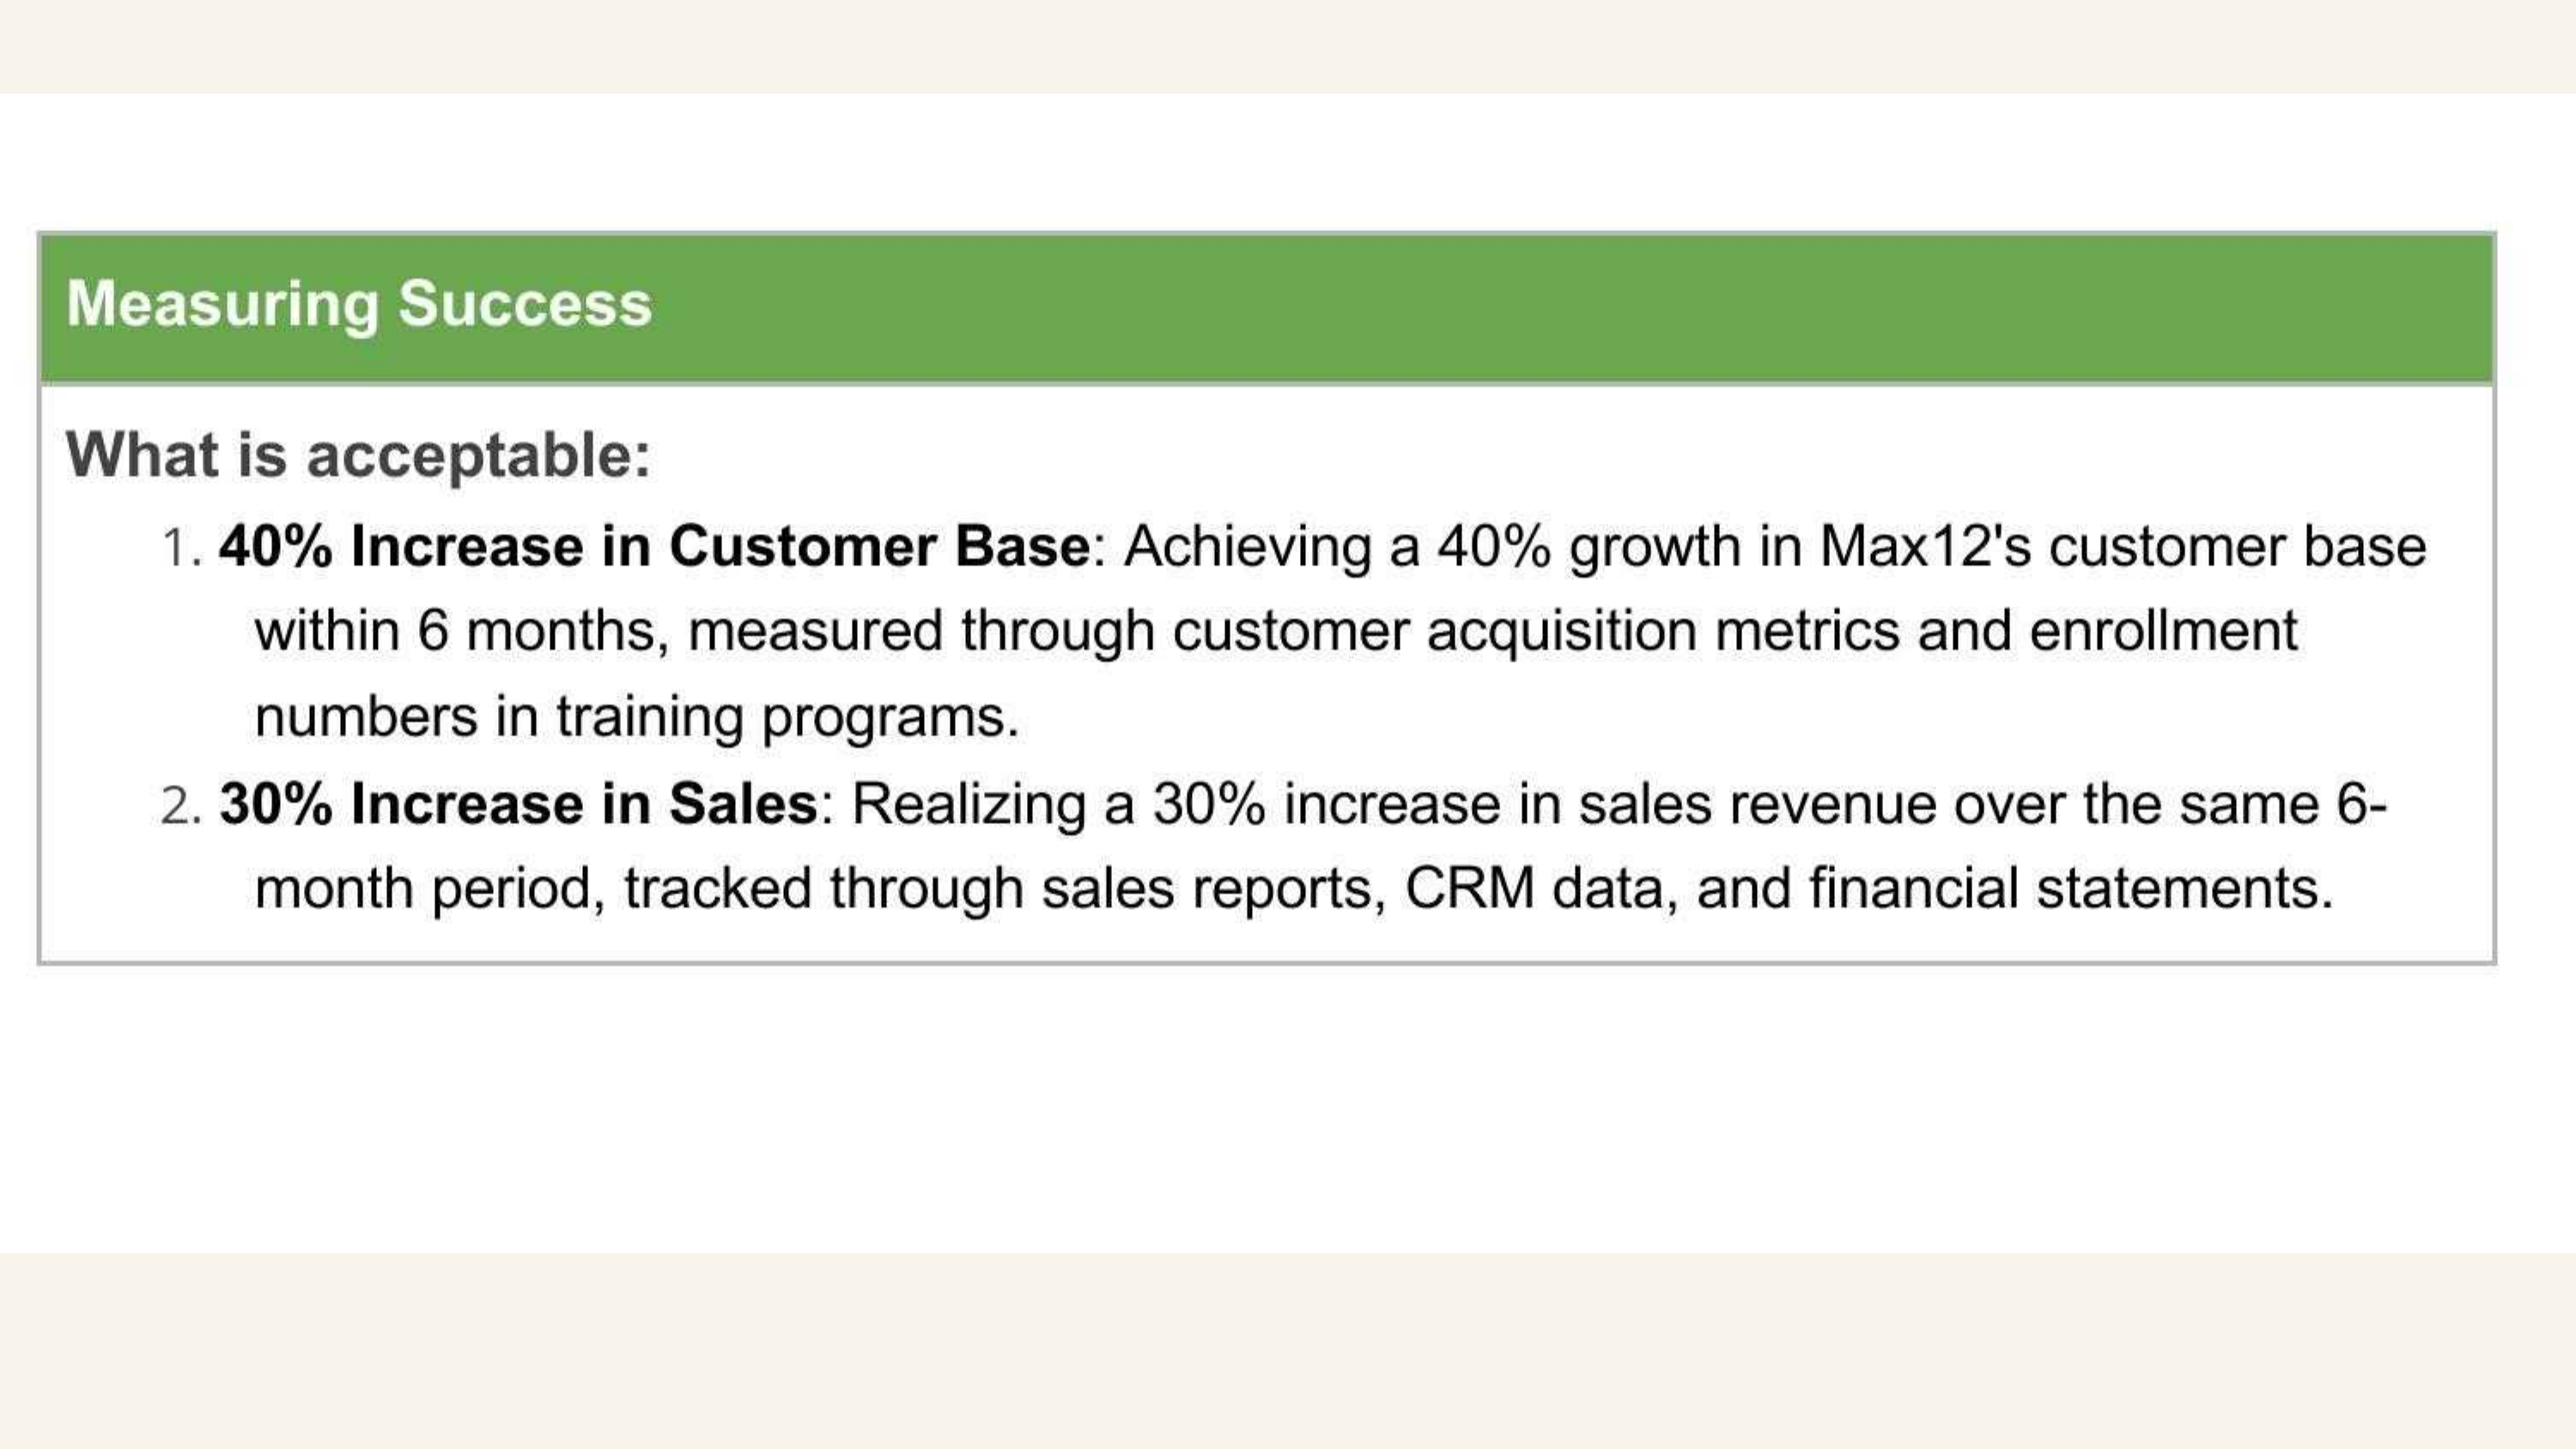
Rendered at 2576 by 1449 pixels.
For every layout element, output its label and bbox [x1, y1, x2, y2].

text_box [0, 94, 2576, 1253]
